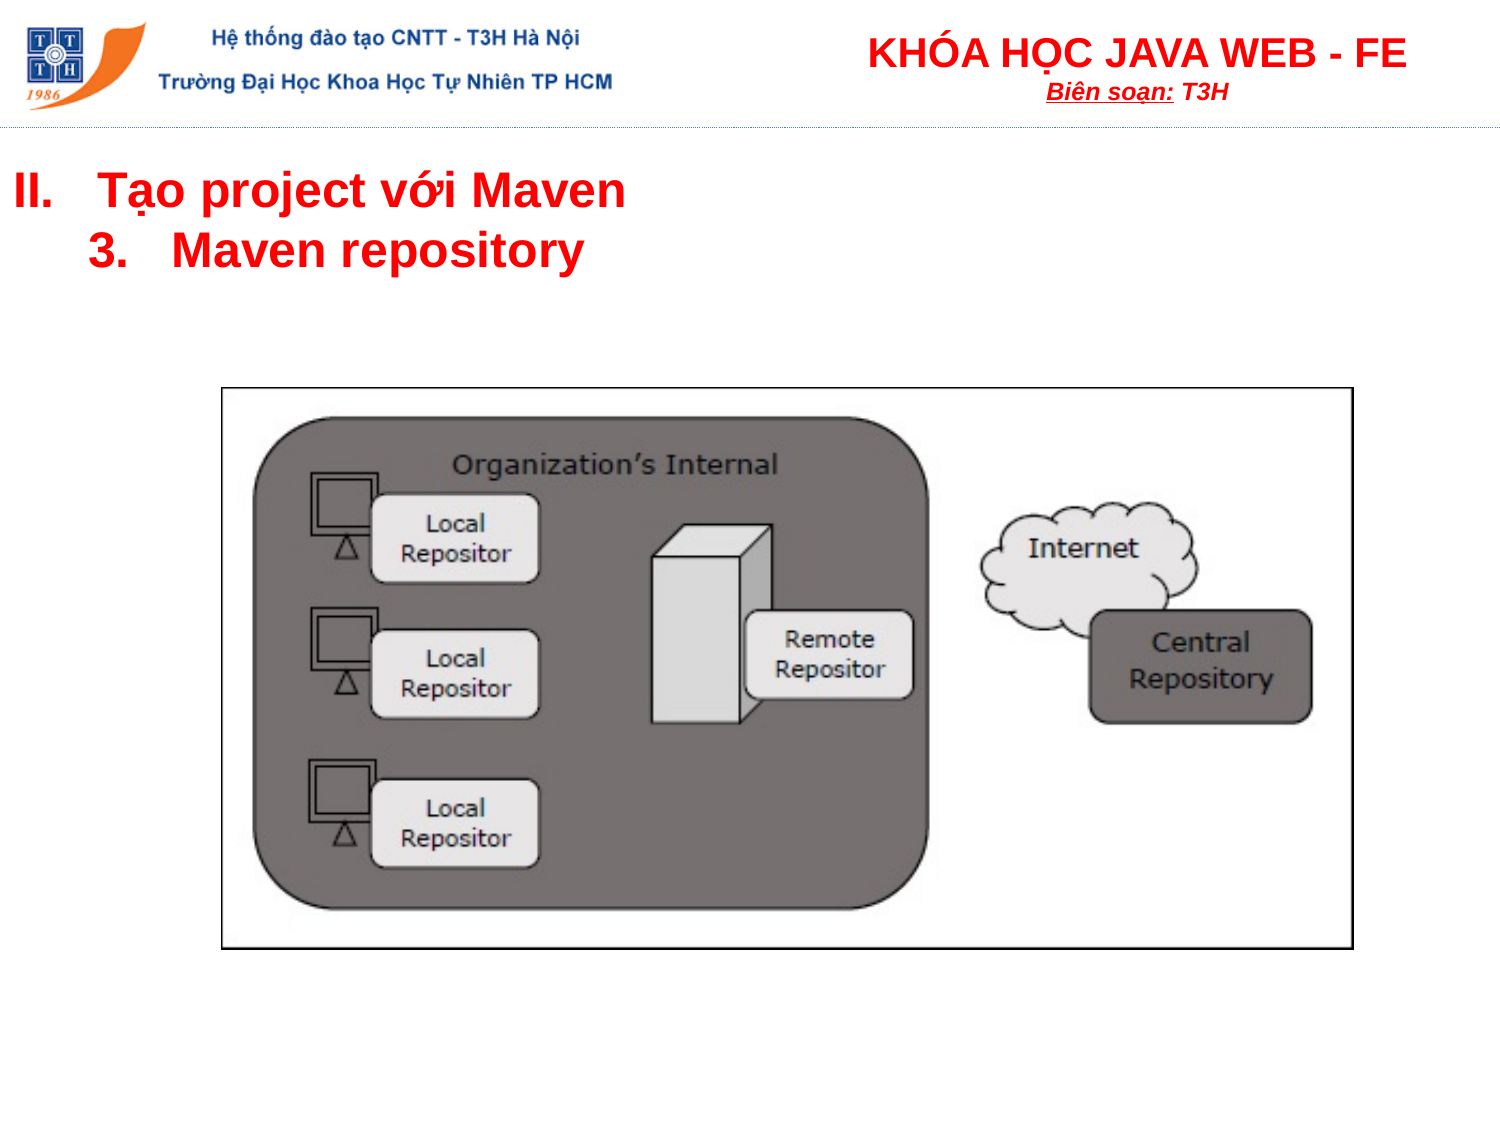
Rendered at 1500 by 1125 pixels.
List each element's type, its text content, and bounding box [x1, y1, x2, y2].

text_box KHÓA HỌC JAVA WEB - FE Biên soạn: T3H [787, 2, 1488, 127]
text_box Tạo project với Maven 3. Maven repository [0, 149, 1500, 285]
picture [3, 1, 642, 127]
picture [221, 387, 1354, 951]
